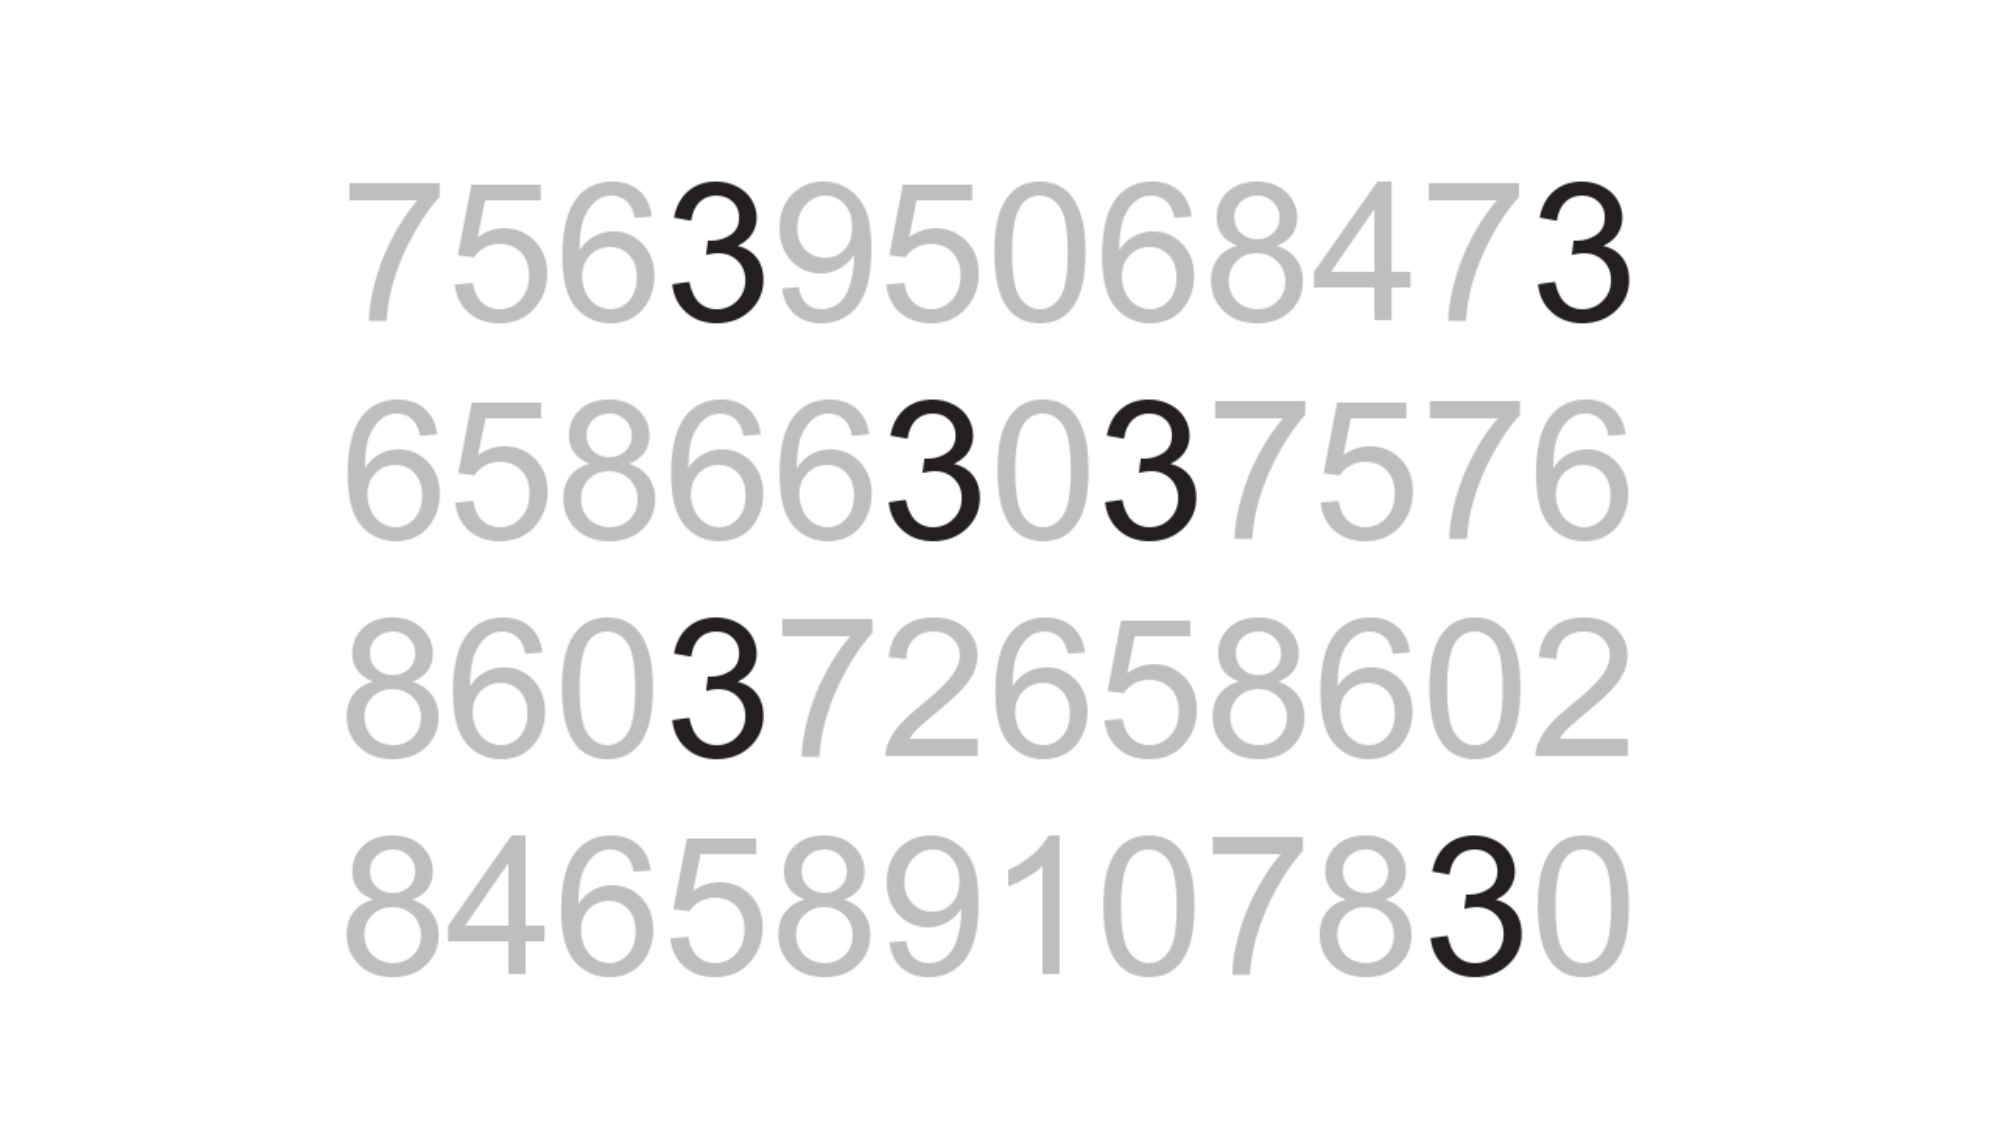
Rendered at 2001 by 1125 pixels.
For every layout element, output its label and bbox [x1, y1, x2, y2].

list [297, 89, 1703, 1035]
